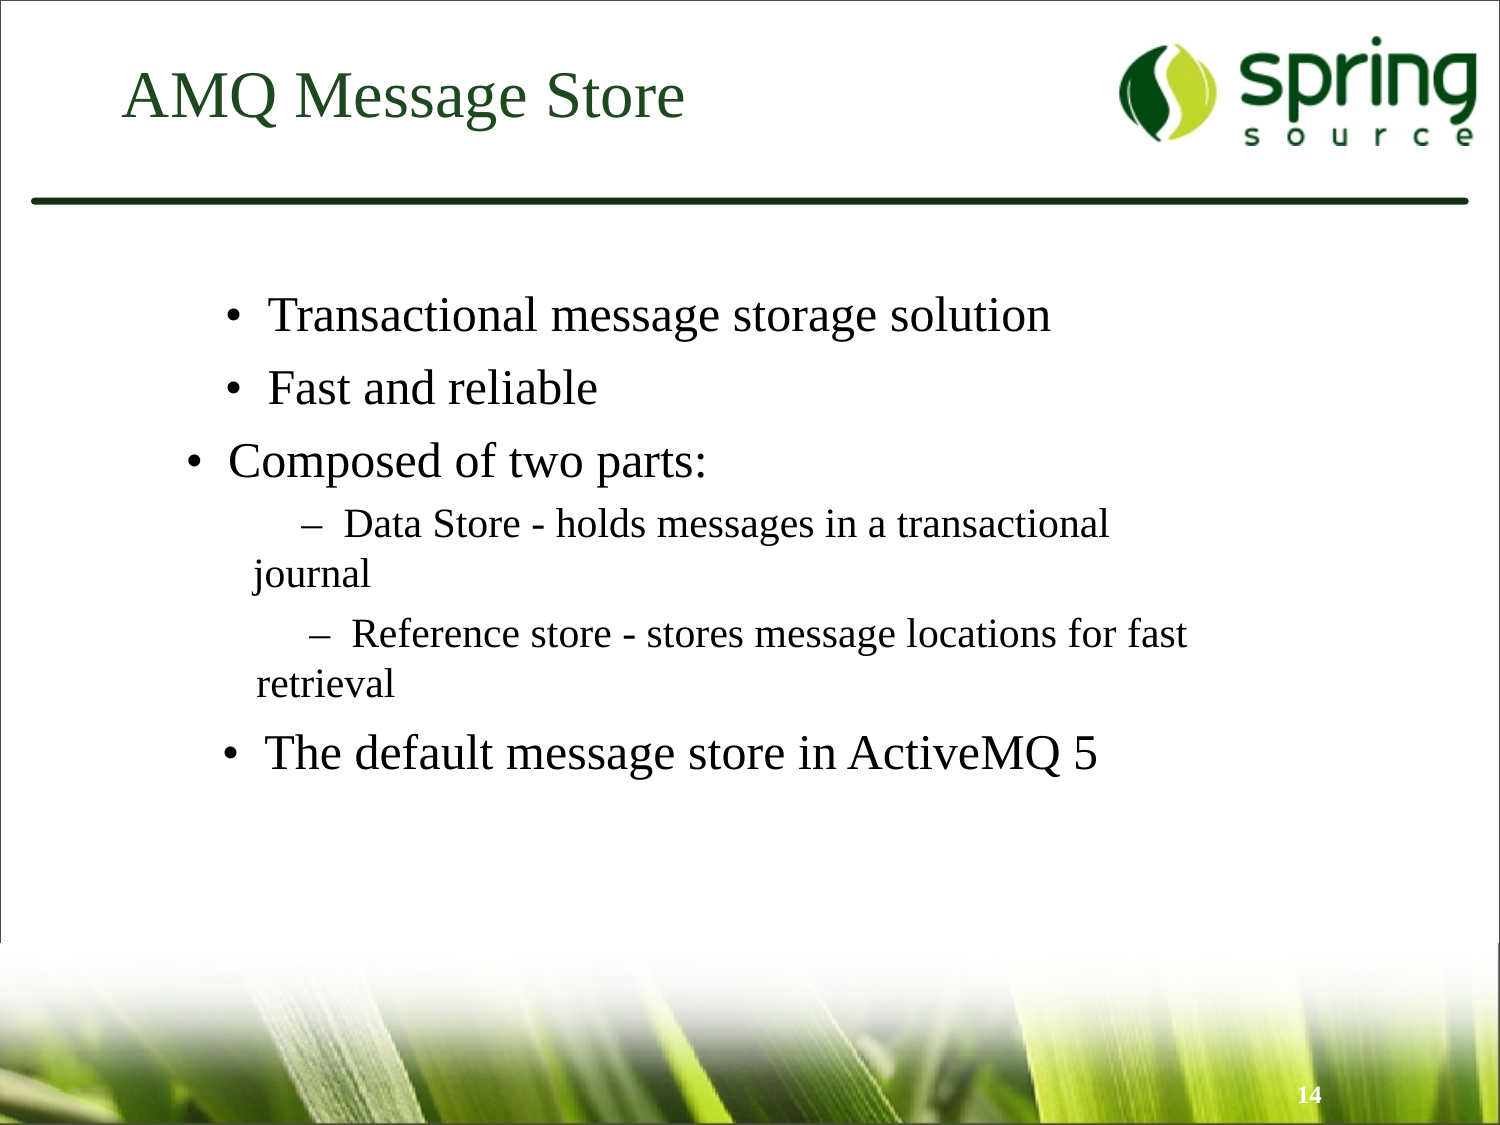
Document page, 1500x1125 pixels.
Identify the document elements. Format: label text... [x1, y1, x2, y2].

text_box • Transactional message storage solution • Fast and reliable [224, 281, 1053, 422]
picture [0, 943, 1500, 1125]
text_box • Composed of two parts: [185, 427, 709, 495]
text_box [0, 0, 1500, 943]
picture [1118, 35, 1478, 147]
text_box retrieval [256, 656, 396, 714]
text_box • The default message store in ActiveMQ 5 [221, 718, 1100, 787]
text_box journal [253, 545, 372, 604]
text_box AMQ Message Store [121, 52, 687, 139]
text_box – Data Store - holds messages in a transactional [301, 495, 1111, 554]
text_box – Reference store - stores message locations for fast [309, 606, 1189, 664]
